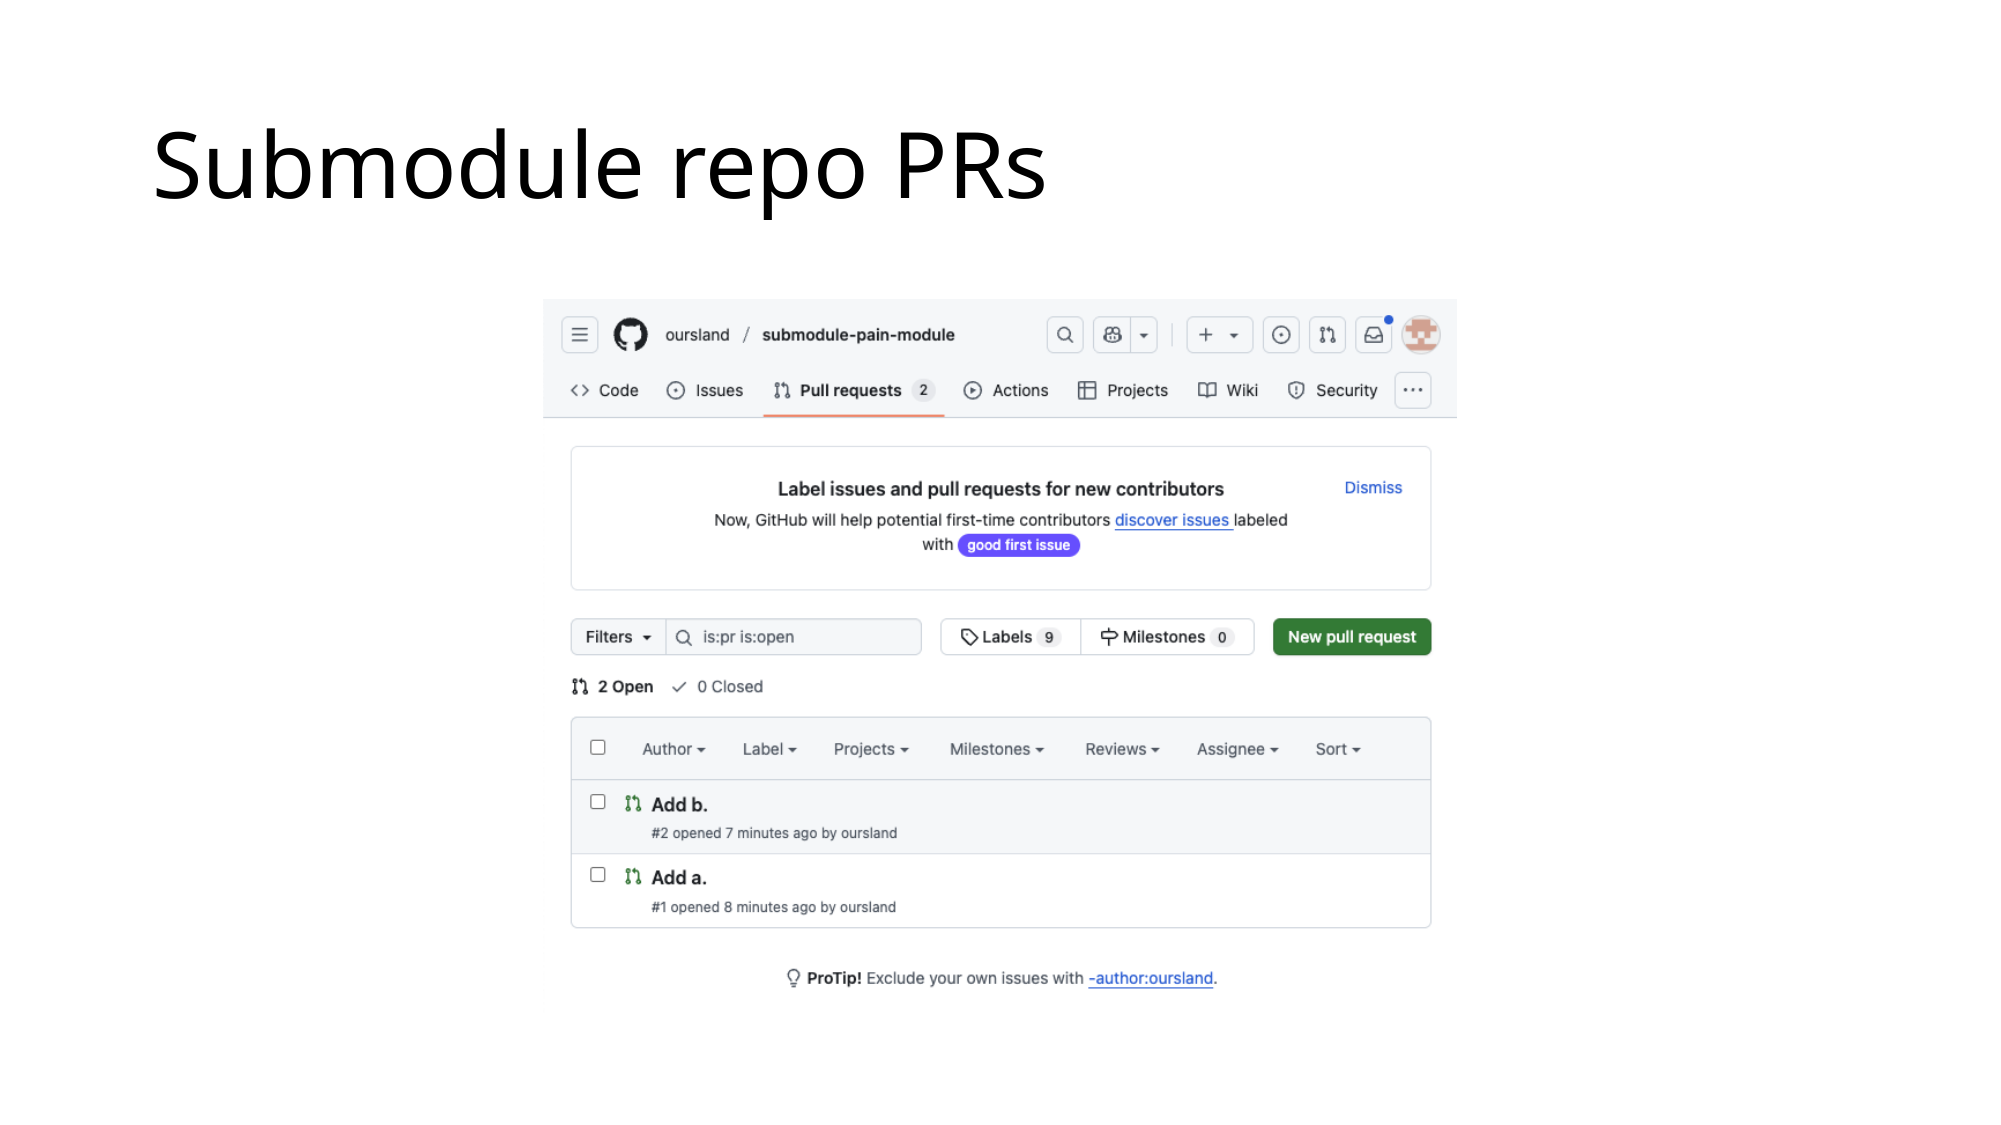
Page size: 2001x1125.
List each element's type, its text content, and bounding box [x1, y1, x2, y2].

title Submodule repo PRs [137, 59, 1863, 278]
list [542, 298, 1458, 1014]
